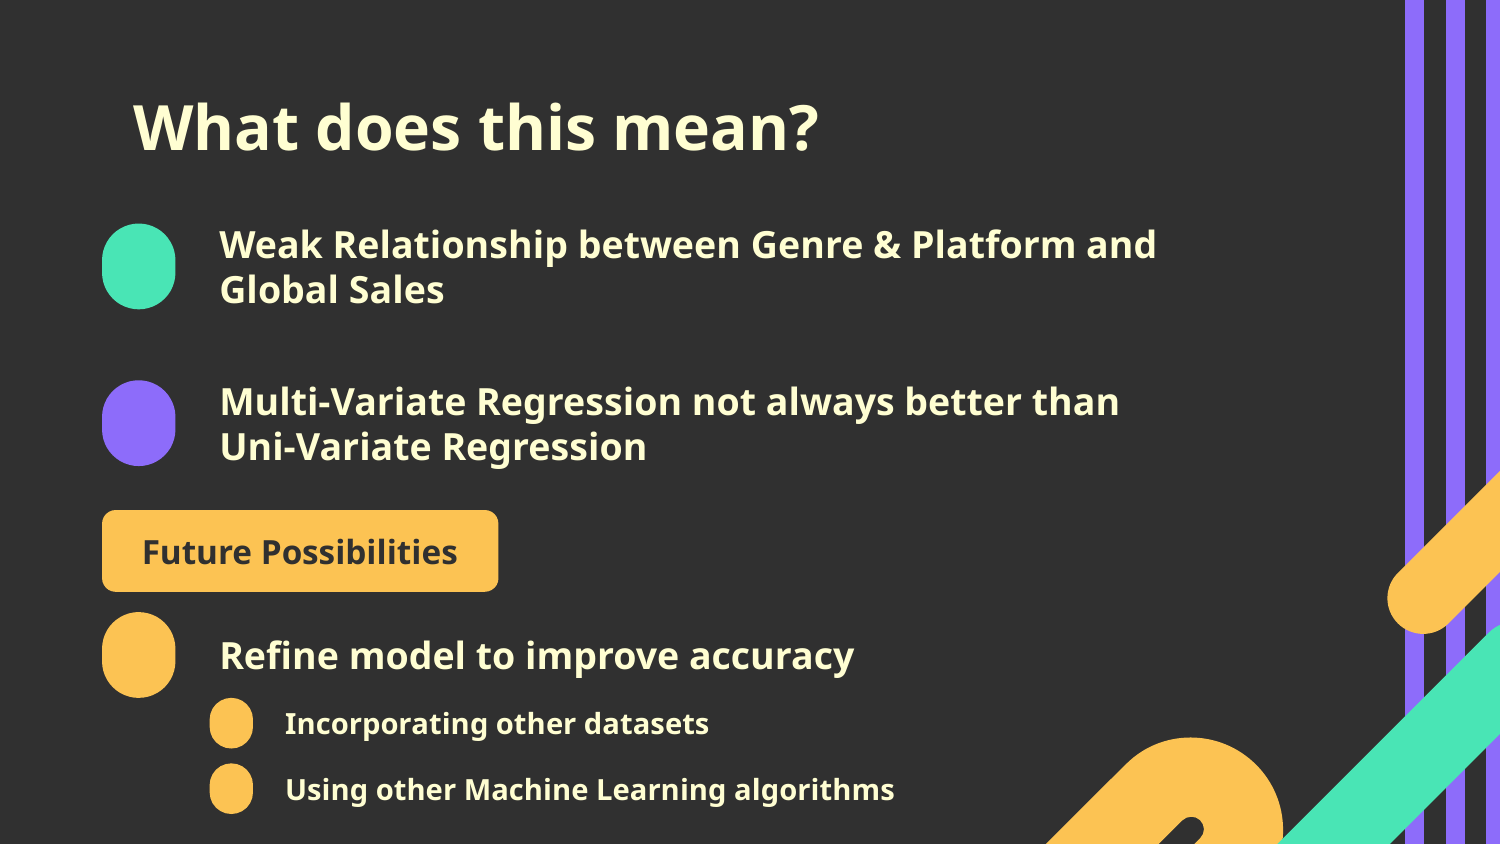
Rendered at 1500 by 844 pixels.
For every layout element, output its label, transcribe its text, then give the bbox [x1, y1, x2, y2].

title What does this mean? [118, 72, 1382, 167]
text_box Future Possibilities [102, 510, 499, 592]
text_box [101, 223, 1177, 310]
text_box [102, 380, 176, 467]
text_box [209, 763, 991, 815]
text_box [101, 611, 1177, 699]
text_box Multi-Variate Regression not always better than Uni-Variate Regression [204, 395, 1177, 451]
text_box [209, 697, 991, 749]
